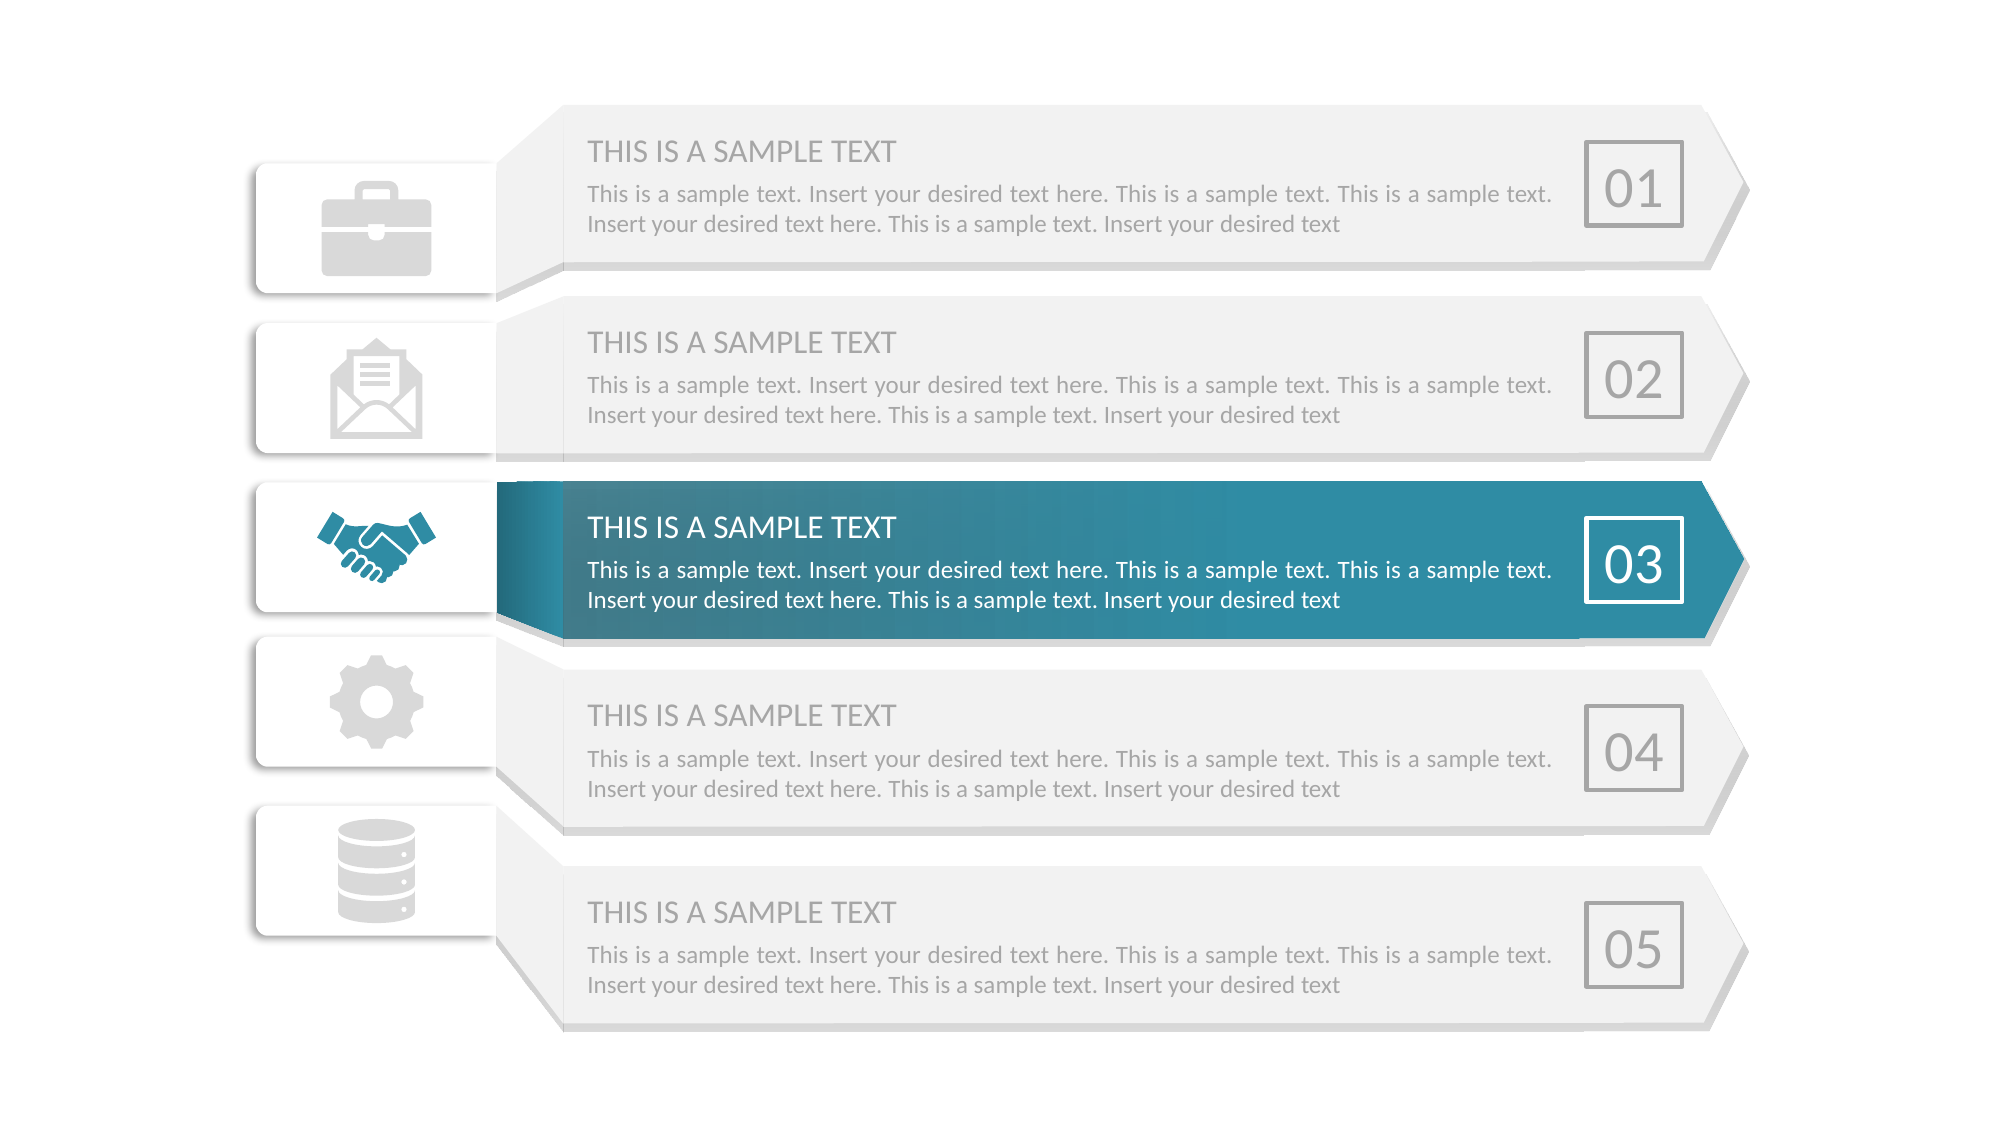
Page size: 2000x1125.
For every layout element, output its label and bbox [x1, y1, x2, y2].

text_box [336, 817, 416, 924]
text_box [320, 179, 432, 277]
text_box [329, 655, 424, 749]
text_box [329, 336, 424, 440]
text_box [256, 636, 491, 767]
text_box [496, 489, 1750, 647]
text_box [315, 510, 437, 584]
text_box [256, 163, 491, 294]
text_box [556, 105, 563, 111]
text_box [256, 805, 491, 936]
text_box [496, 481, 564, 488]
text_box [496, 653, 1750, 836]
text_box [256, 323, 491, 454]
text_box [496, 843, 1750, 1033]
text_box [496, 308, 1750, 462]
text_box [256, 482, 496, 613]
text_box [564, 481, 1705, 487]
text_box [496, 112, 1750, 302]
text_box [563, 104, 1705, 111]
